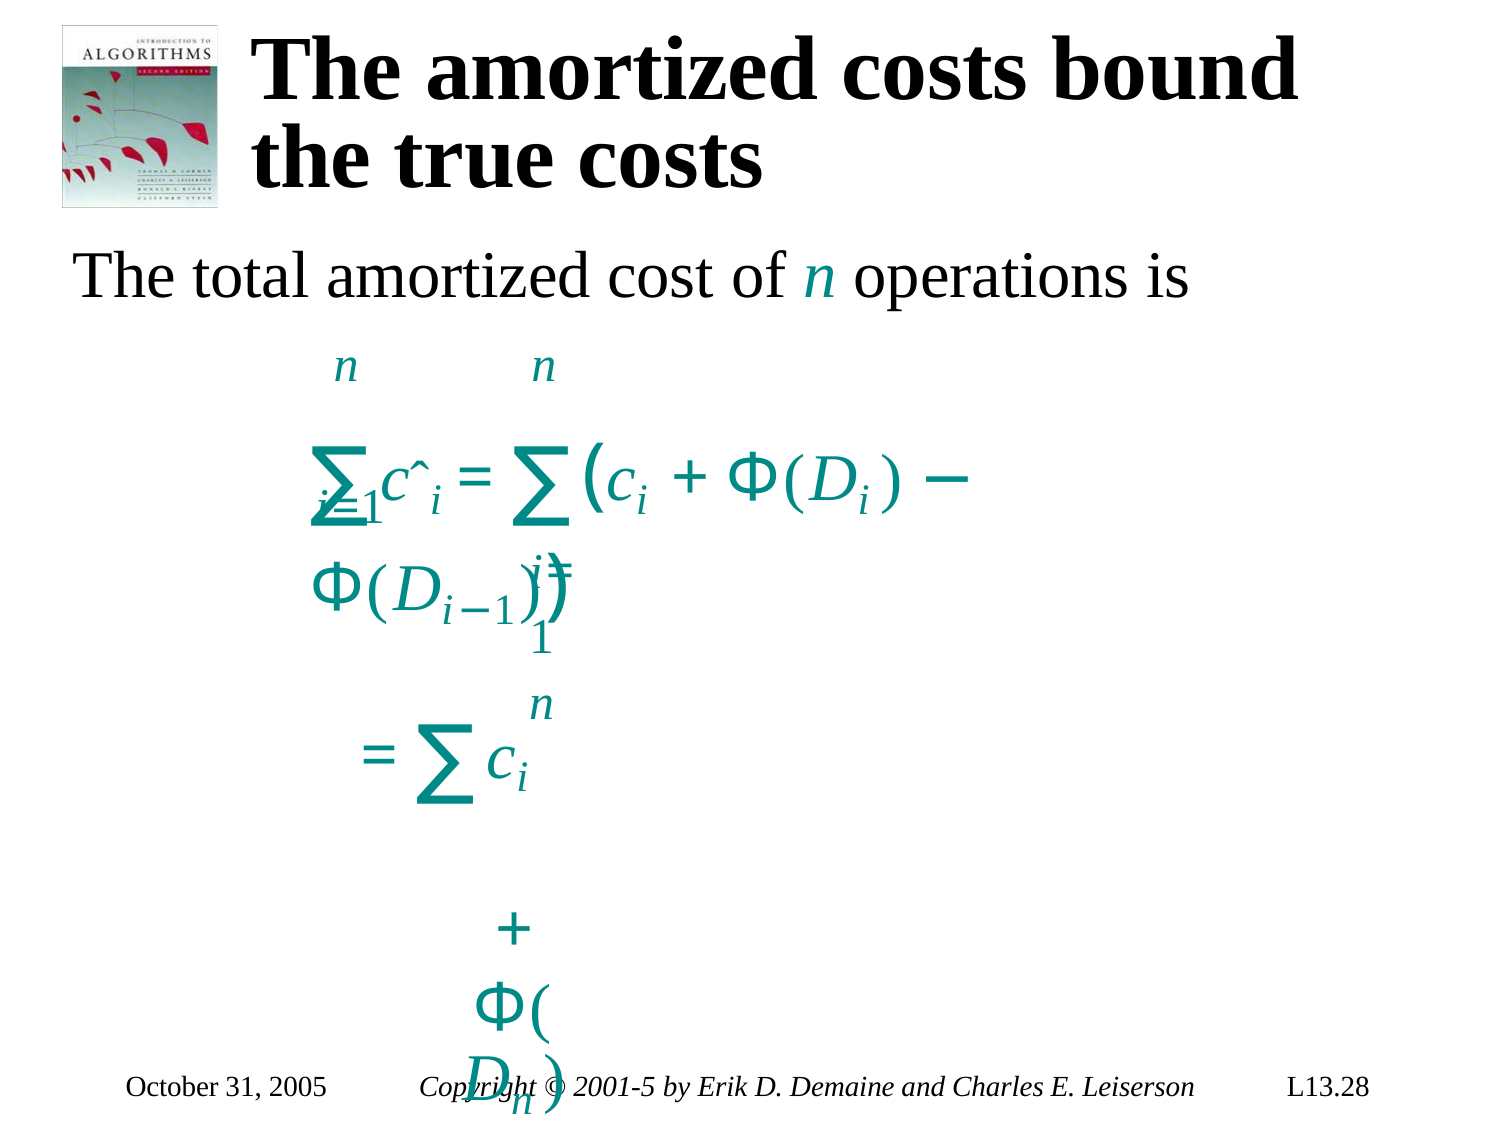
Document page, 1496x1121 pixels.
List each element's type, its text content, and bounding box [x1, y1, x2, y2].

text_box i=1 i=1 n = ∑ci + Φ(Dn ) − Φ(D0 ) i=1 The series telescopes. [312, 467, 1124, 865]
text_box n n [331, 331, 557, 394]
text_box ∑cˆi = ∑(ci + Φ(Di ) − Φ(Di−1)) [308, 350, 1193, 484]
picture [62, 25, 218, 208]
slide_number L13.28 [1284, 1067, 1375, 1104]
text_box The amortized costs bound the true costs [248, 29, 1310, 206]
footer Copyright © 2001-5 by Erik D. Demaine and Charles E. Leiserson [416, 1067, 1204, 1104]
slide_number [123, 1067, 332, 1104]
text_box The total amortized cost of n operations is [70, 231, 1200, 311]
